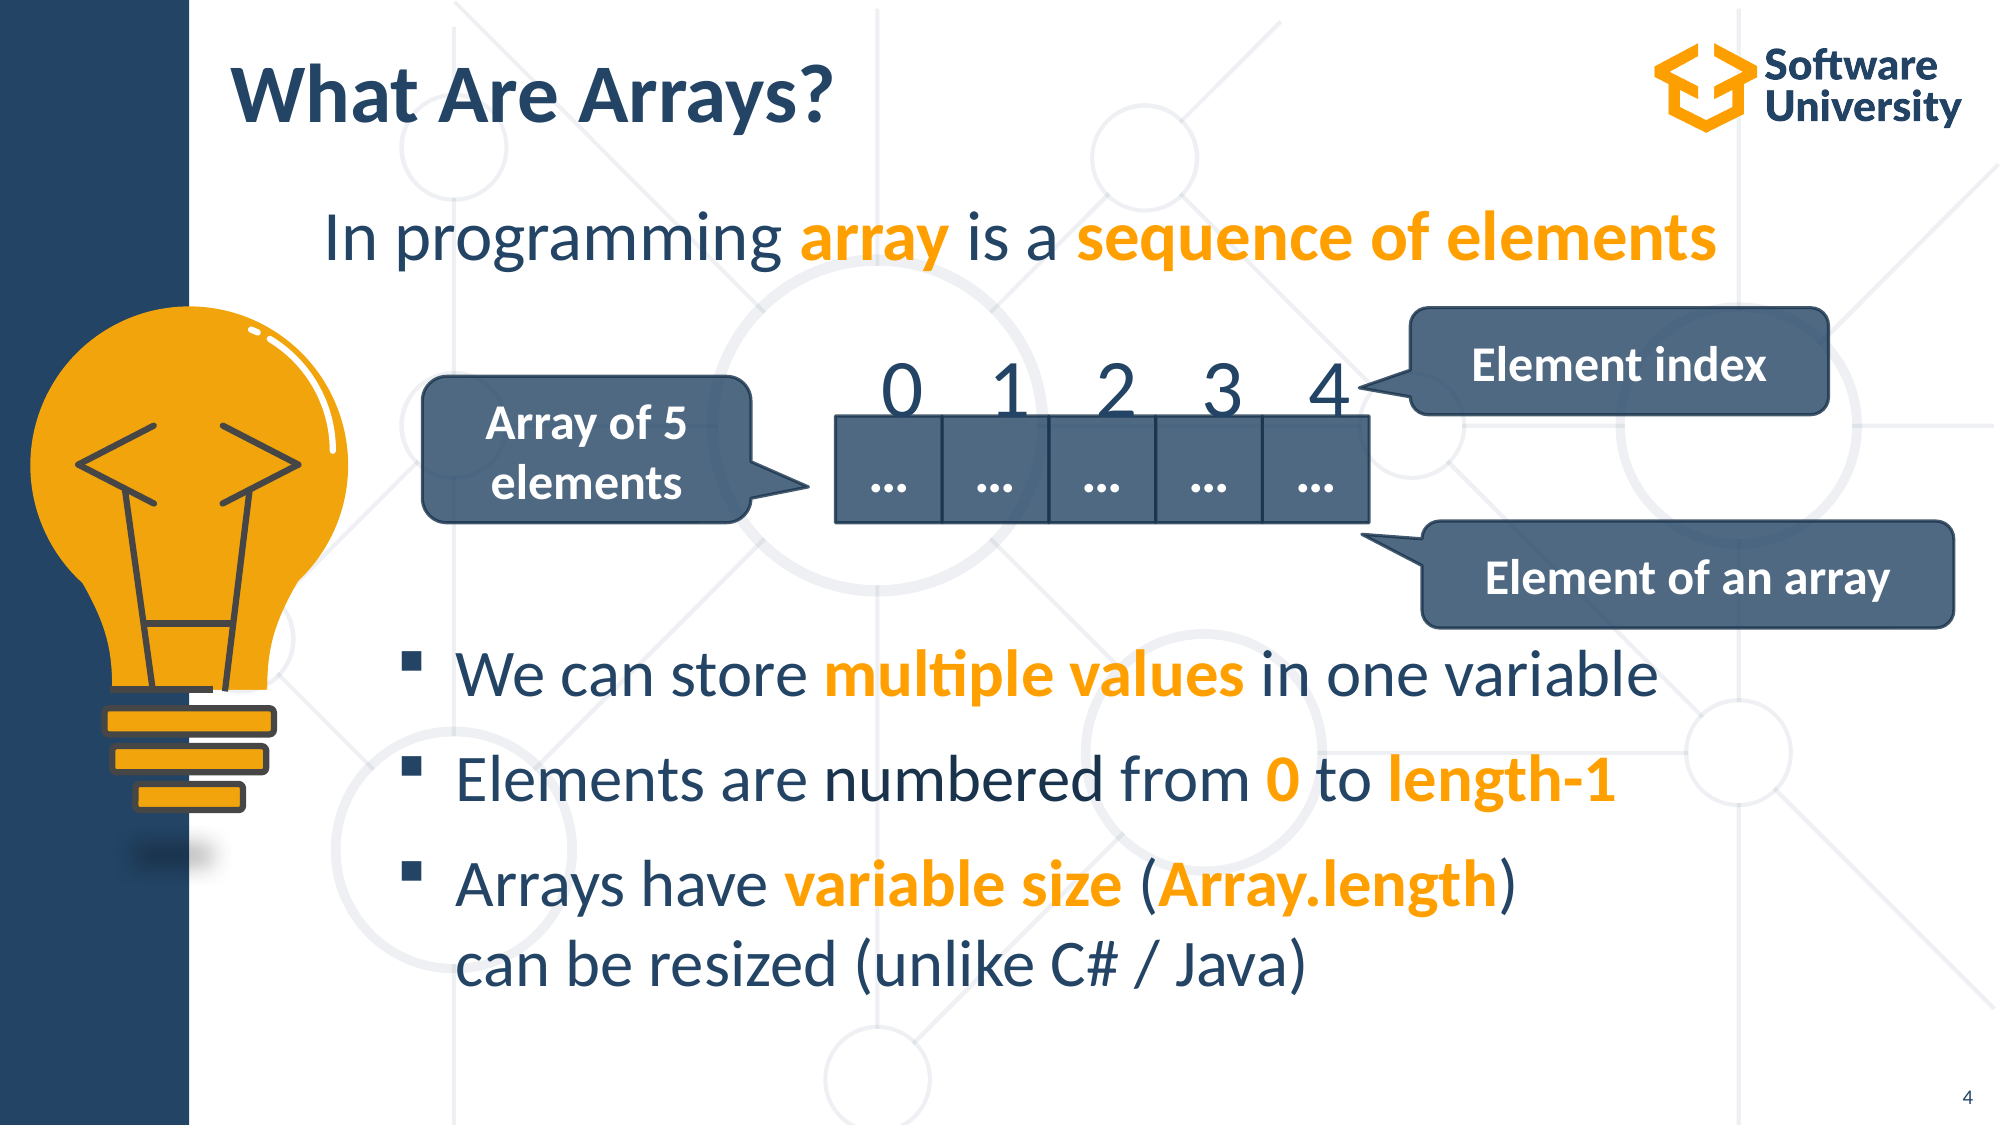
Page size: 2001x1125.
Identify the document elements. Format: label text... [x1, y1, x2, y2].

text_box Array of 5 elements [420, 374, 811, 525]
slide_number 4 [1927, 1067, 1989, 1117]
text_box Element of an array [1359, 518, 1956, 631]
picture [1641, 31, 1973, 145]
list In programming array is a sequence of elements We can store multiple values in one variable Elements are numbered from 0 to length-1 Arrays have variable size (Array.length) can be resized (unlike C# / Java) [306, 183, 1968, 1094]
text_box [835, 305, 1375, 523]
text_box Element index [1381, 305, 1831, 417]
title What Are Arrays? [212, 16, 1628, 162]
